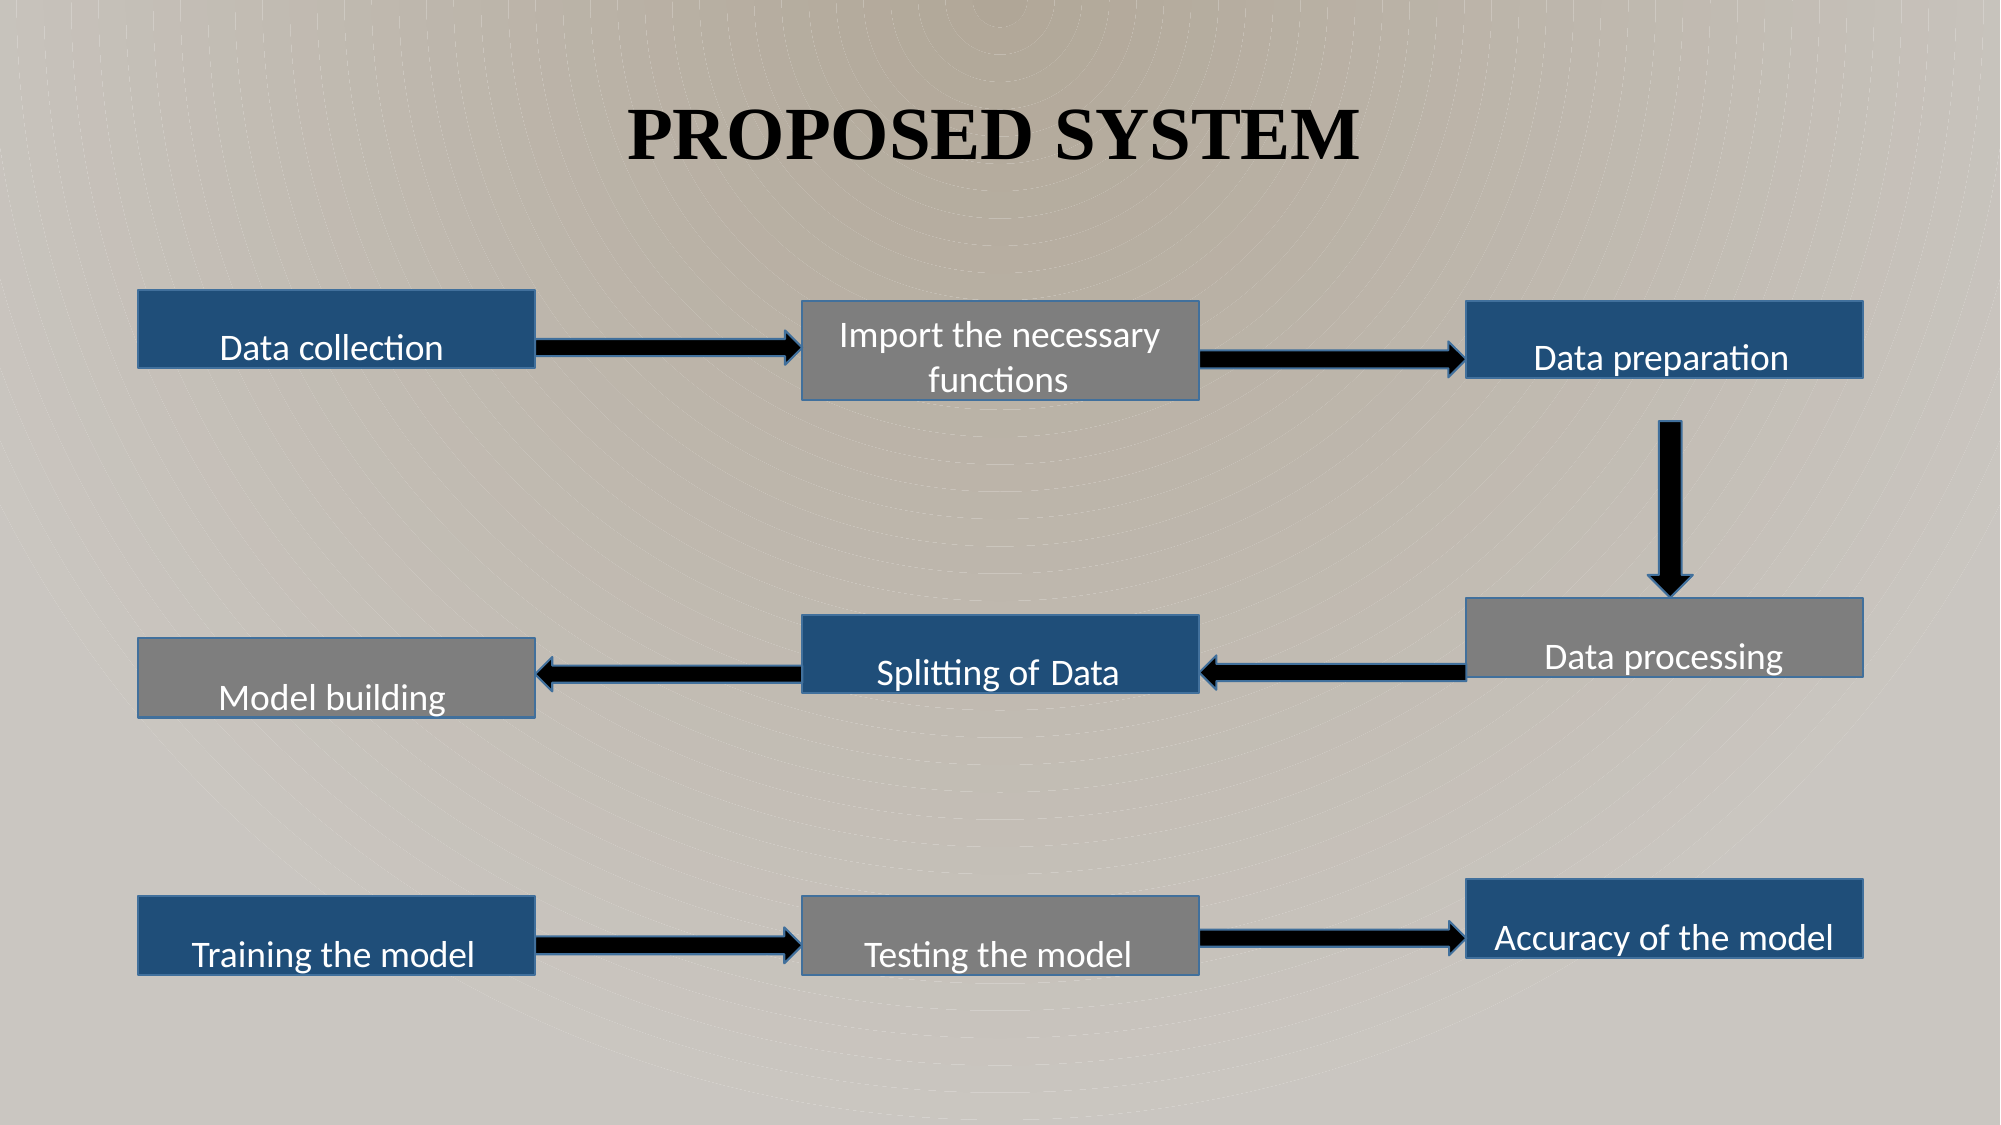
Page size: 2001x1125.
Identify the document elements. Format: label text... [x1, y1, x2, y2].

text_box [1197, 340, 1468, 379]
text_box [1646, 419, 1695, 599]
text_box Training the model [138, 896, 536, 975]
text_box Data collection [138, 289, 536, 368]
text_box Accuracy of the model [1466, 878, 1864, 959]
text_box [1197, 654, 1468, 692]
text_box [533, 329, 804, 367]
text_box Data processing [1466, 597, 1864, 677]
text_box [1197, 919, 1468, 957]
text_box Data preparation [1466, 300, 1864, 379]
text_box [533, 925, 804, 965]
title PROPOSED SYSTEM [624, 82, 1413, 273]
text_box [533, 655, 804, 693]
text_box Import the necessary functions [802, 300, 1200, 401]
text_box Model building [138, 638, 536, 718]
text_box Splitting of Data [802, 614, 1200, 693]
text_box Testing the model [802, 896, 1200, 975]
